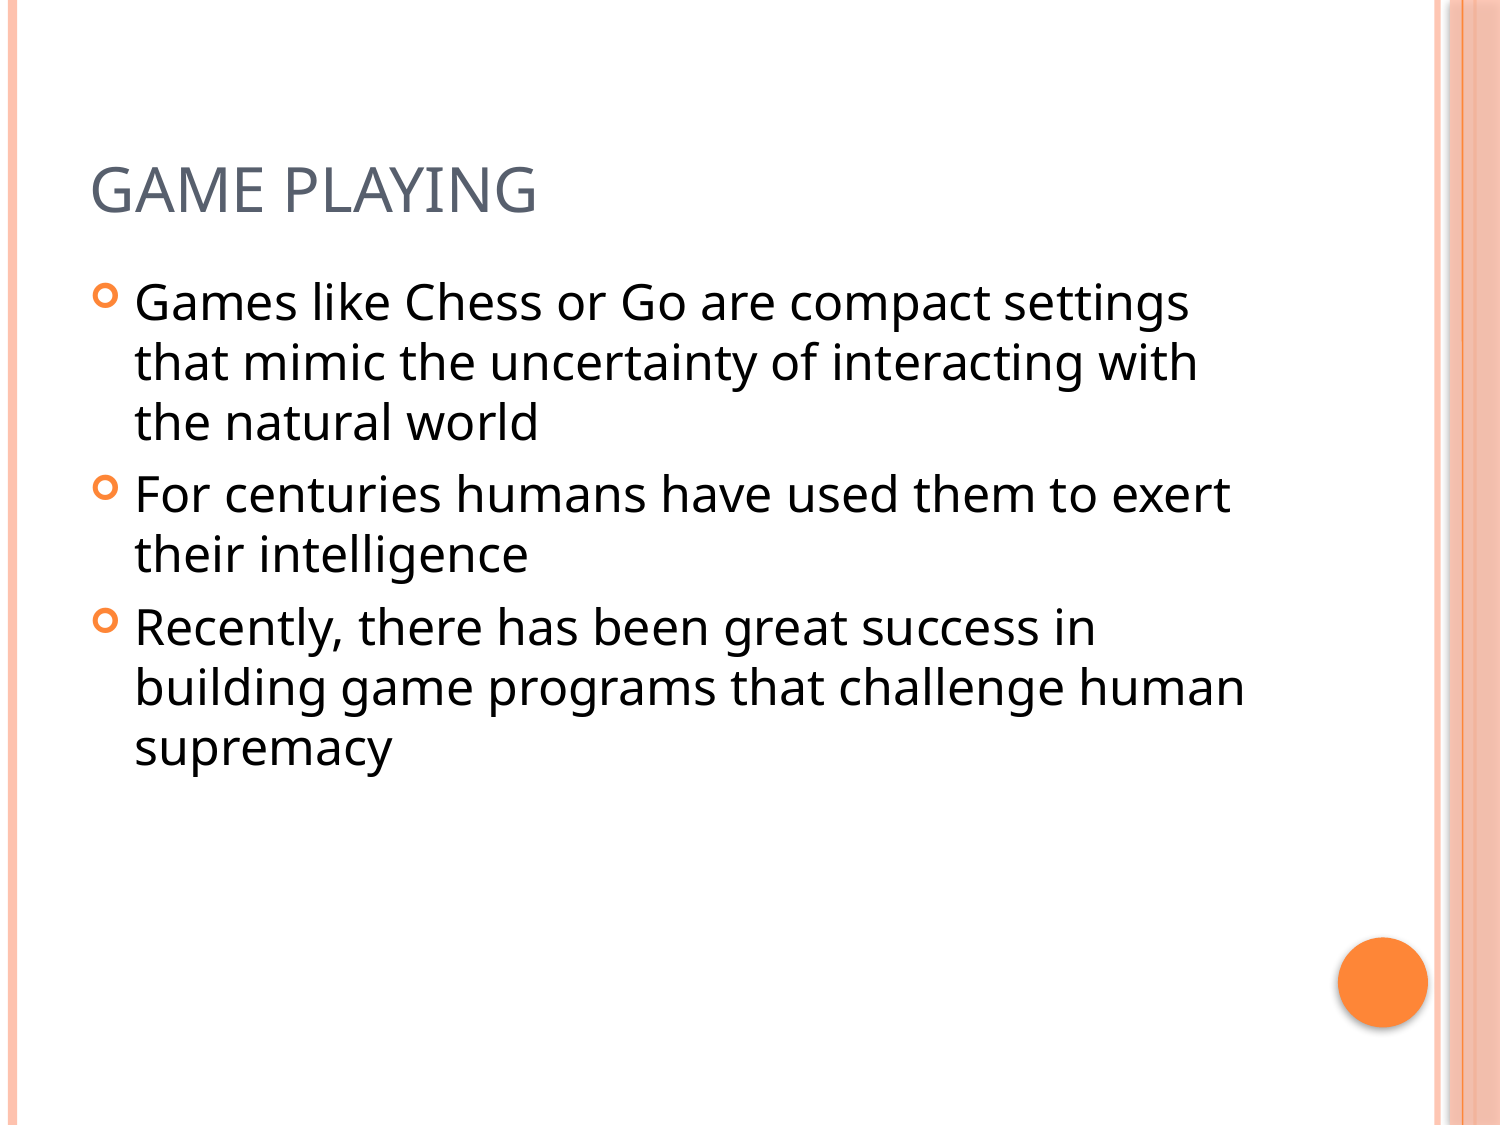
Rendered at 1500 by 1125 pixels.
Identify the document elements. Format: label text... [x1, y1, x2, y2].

title Game Playing [75, 45, 1300, 233]
list Games like Chess or Go are compact settings that mimic the uncertainty of interacting with the natural world For centuries humans have used them to exert their intelligence Recently, there has been great success in building game programs that challenge human supremacy [75, 262, 1300, 1062]
